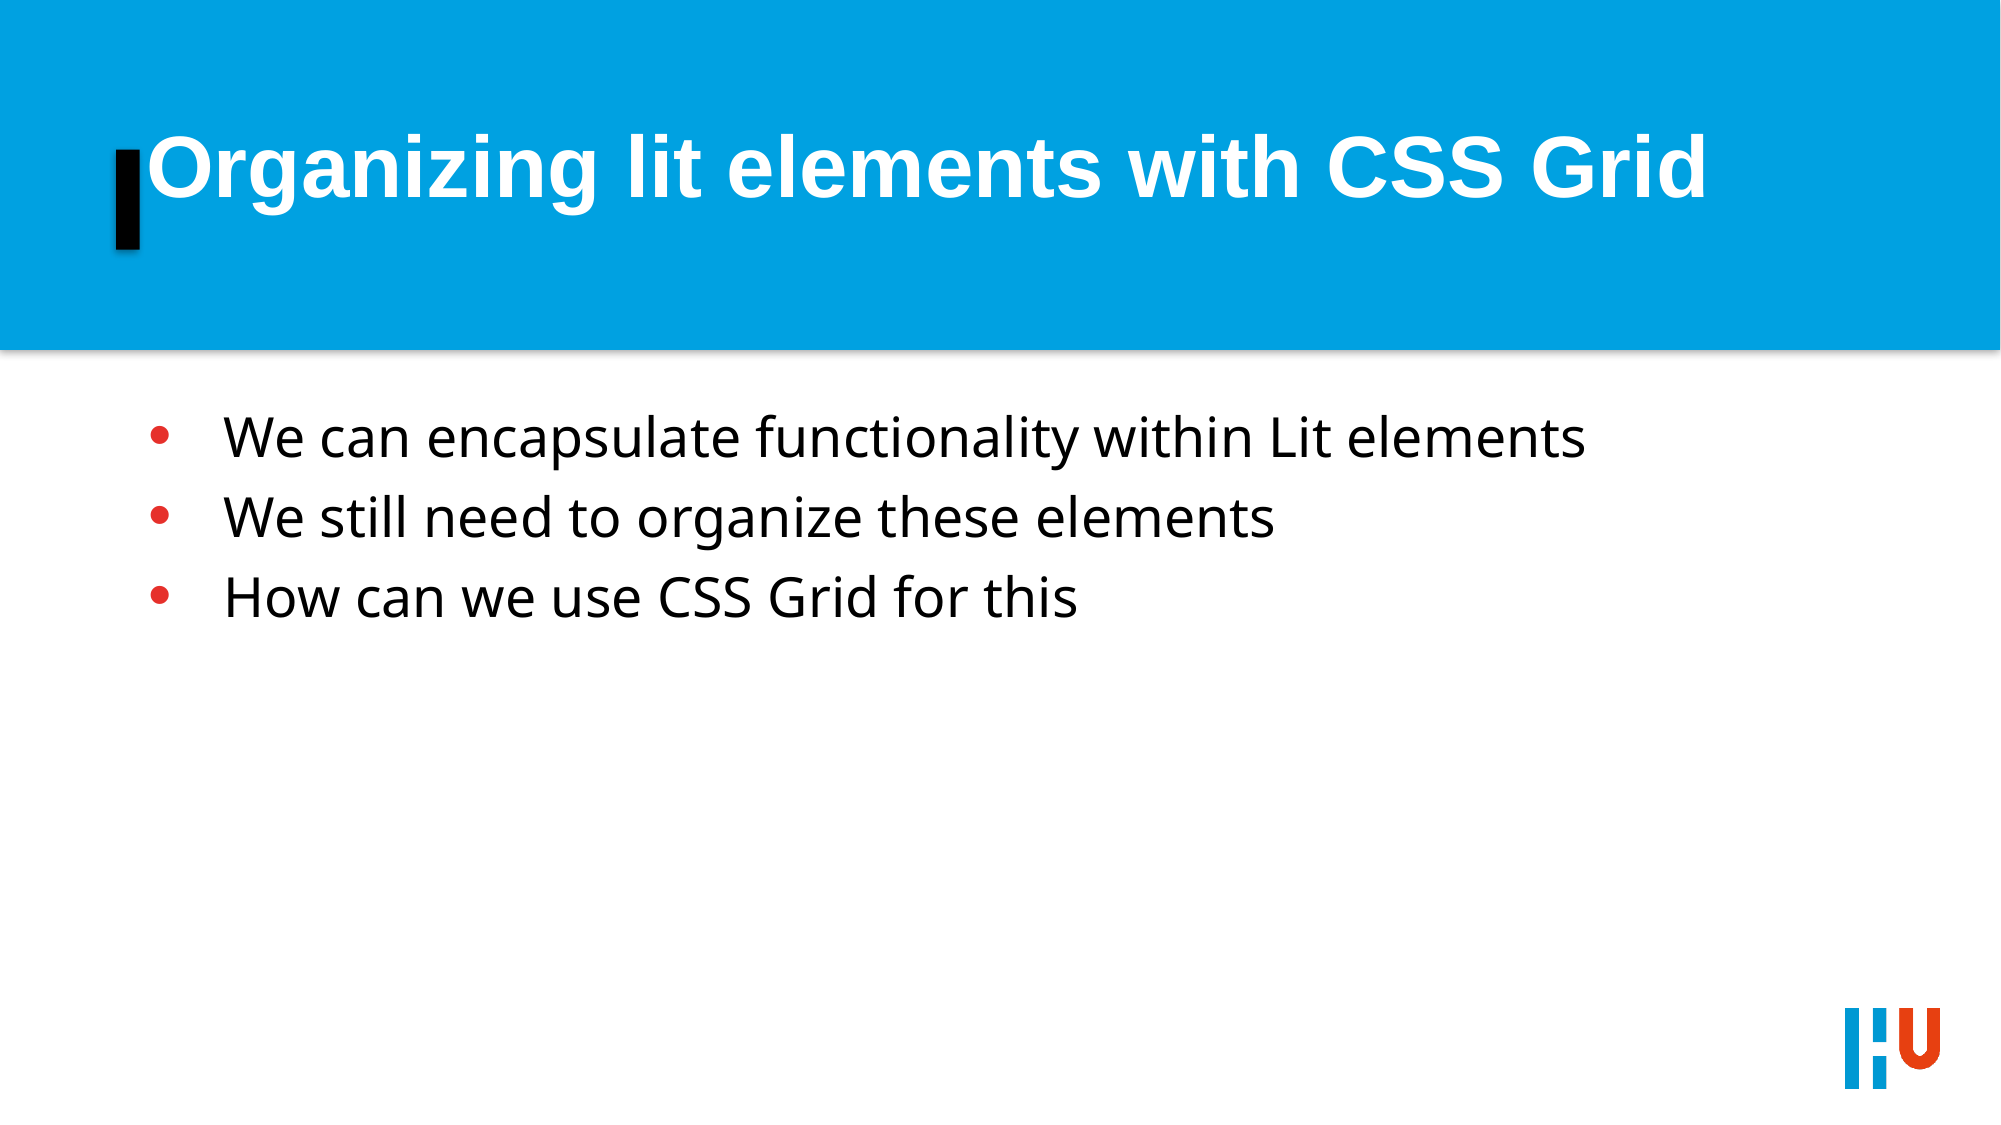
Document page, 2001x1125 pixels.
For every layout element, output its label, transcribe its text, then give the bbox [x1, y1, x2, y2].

picture [1860, 1008, 1940, 1089]
list We can encapsulate functionality within Lit elements We still need to organize these elements How can we use CSS Grid for this [133, 380, 1790, 965]
title Organizing lit elements with CSS Grid [131, 53, 1788, 271]
